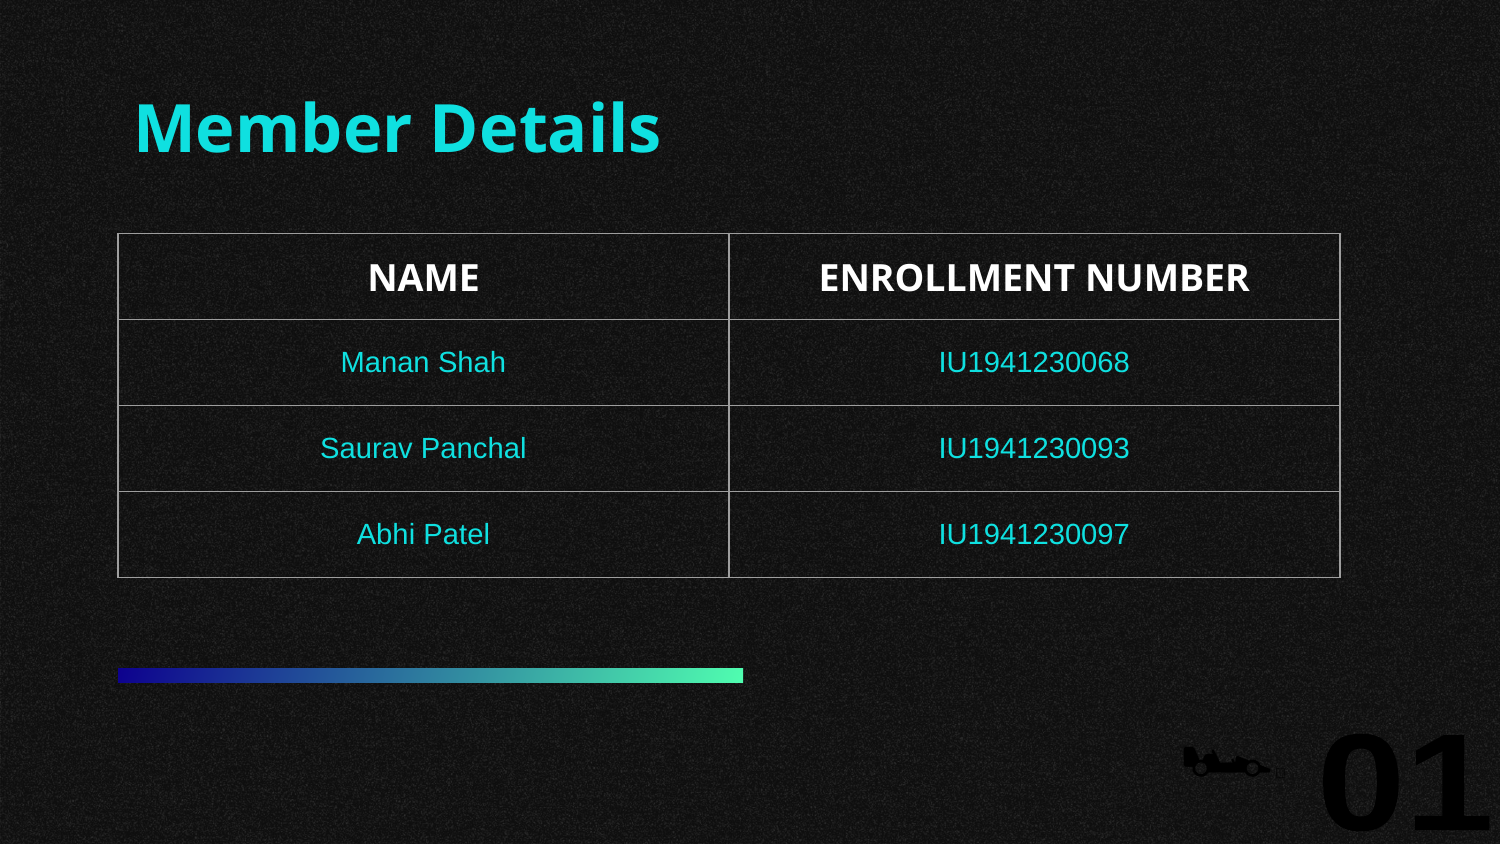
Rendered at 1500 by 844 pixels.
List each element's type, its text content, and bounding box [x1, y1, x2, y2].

table_cell IU1941230068 [730, 320, 1339, 405]
table_cell Saurav Panchal [119, 406, 728, 491]
title Member Details [118, 88, 1382, 164]
text_box [118, 668, 744, 683]
text_box 🏎️💨 [1165, 696, 1436, 802]
table_header NAME [119, 234, 728, 319]
table_cell Abhi Patel [119, 492, 728, 577]
table_cell IU1941230093 [730, 406, 1339, 491]
table_cell Manan Shah [119, 320, 728, 405]
table_cell IU1941230097 [730, 492, 1339, 577]
table_header ENROLLMENT NUMBER [730, 234, 1339, 319]
